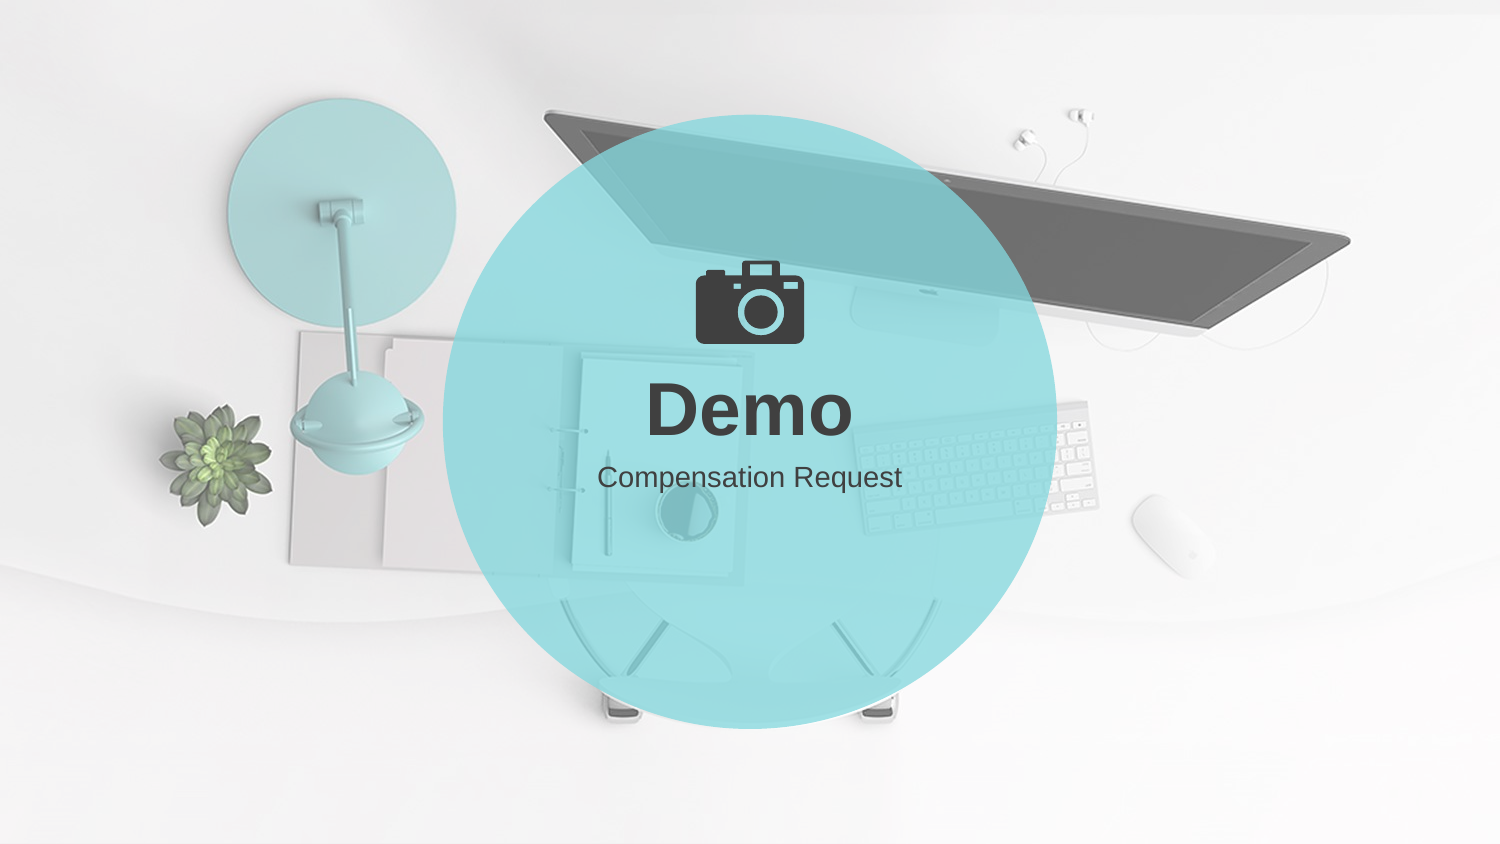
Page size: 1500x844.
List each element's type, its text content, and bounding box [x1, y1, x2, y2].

list Demo [442, 357, 1058, 452]
list Compensation Request [442, 452, 1058, 500]
text_box [693, 258, 807, 347]
